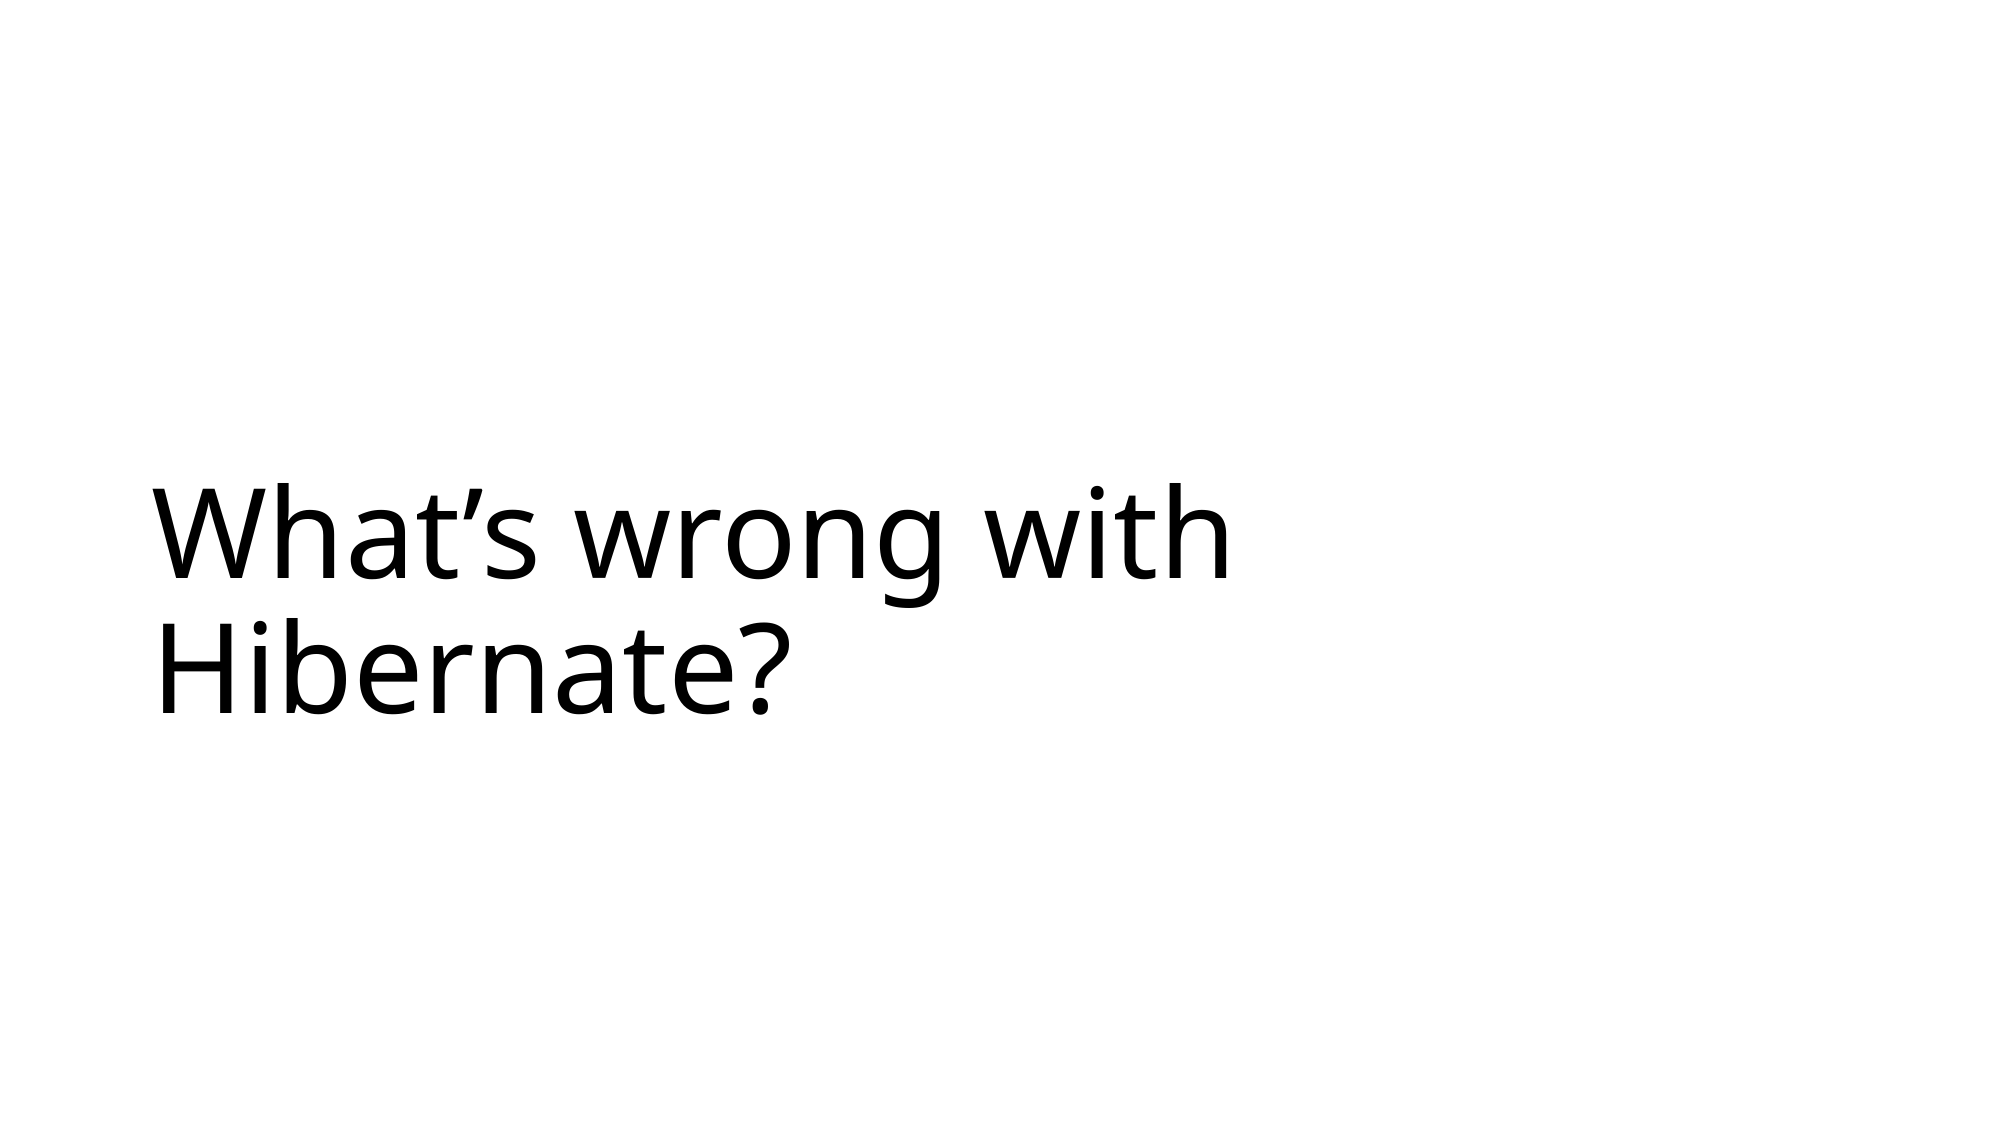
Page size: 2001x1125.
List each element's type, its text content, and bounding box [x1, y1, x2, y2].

title What’s wrong with Hibernate? [136, 280, 1862, 749]
